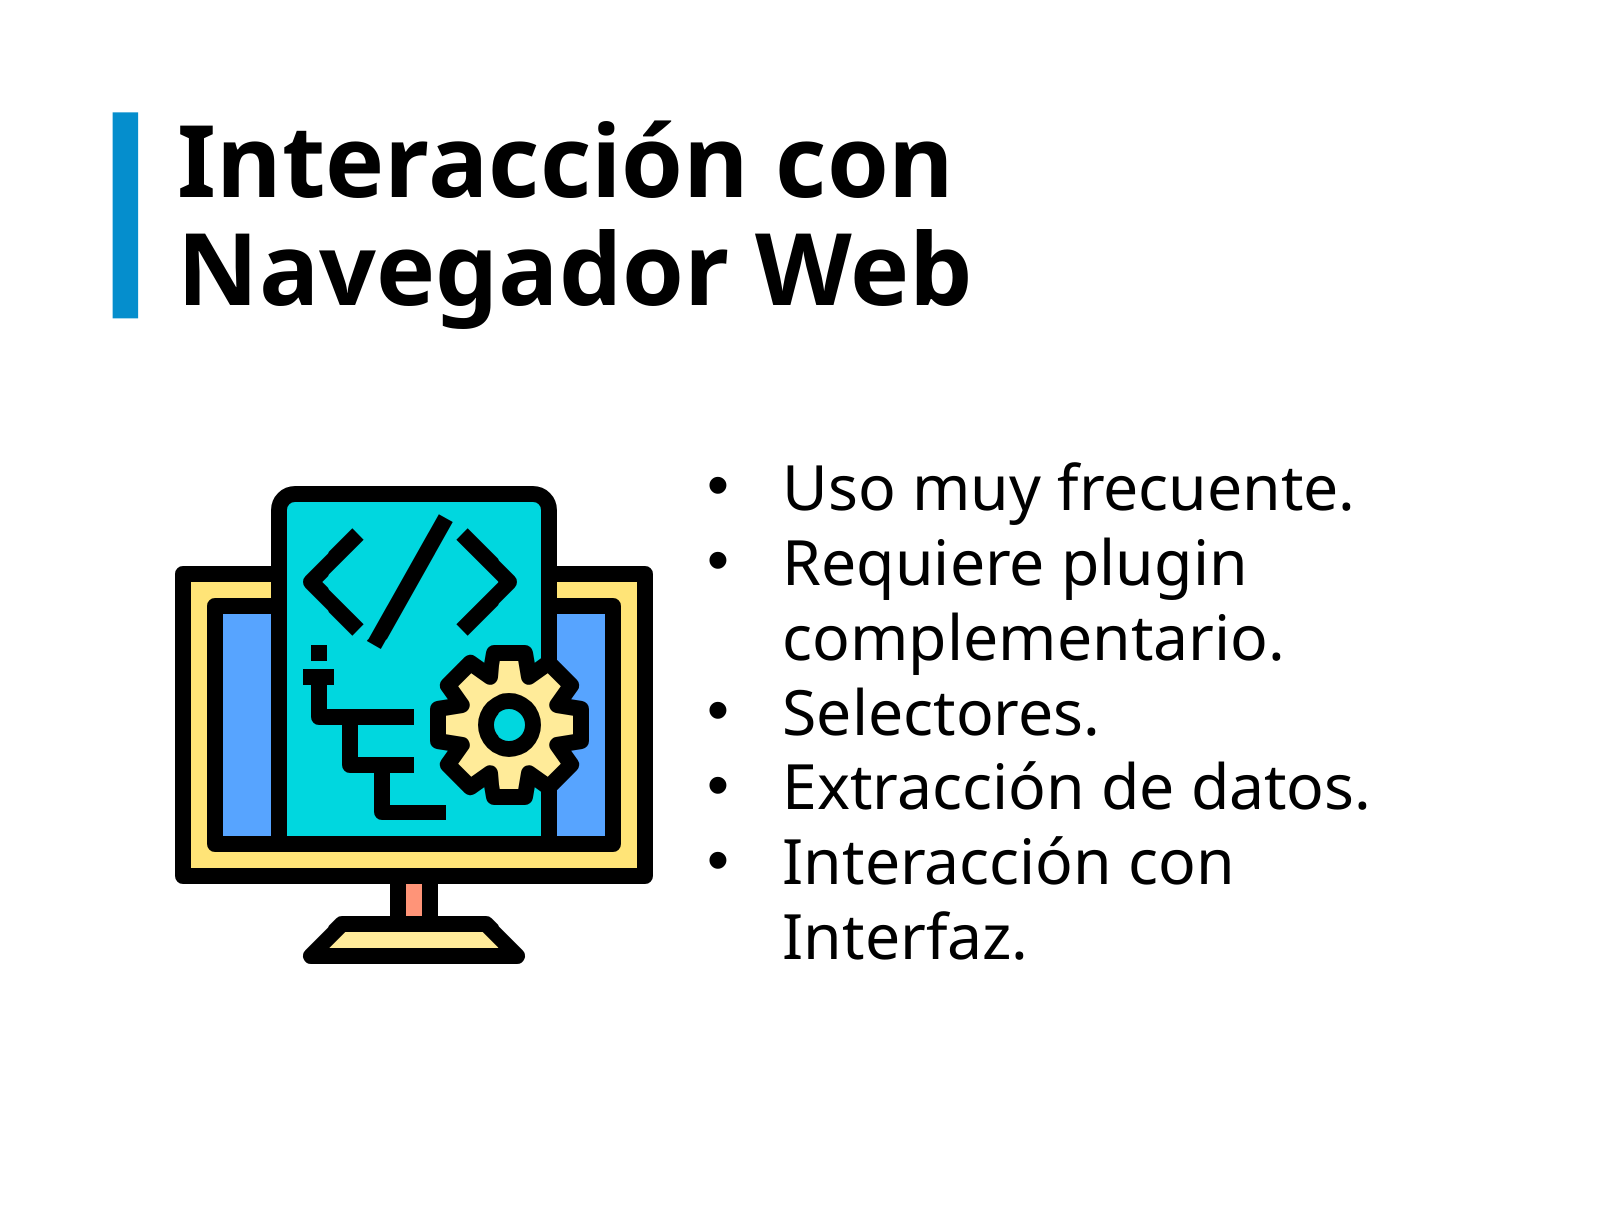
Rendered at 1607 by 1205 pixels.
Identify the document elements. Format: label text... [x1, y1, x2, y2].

title Interacción con Navegador Web [177, 122, 1494, 316]
subtitle Uso muy frecuente. Requiere plugin complementario. Selectores. Extracción de datos. Interacción con Interfaz. [701, 447, 1413, 1093]
picture [158, 470, 668, 980]
